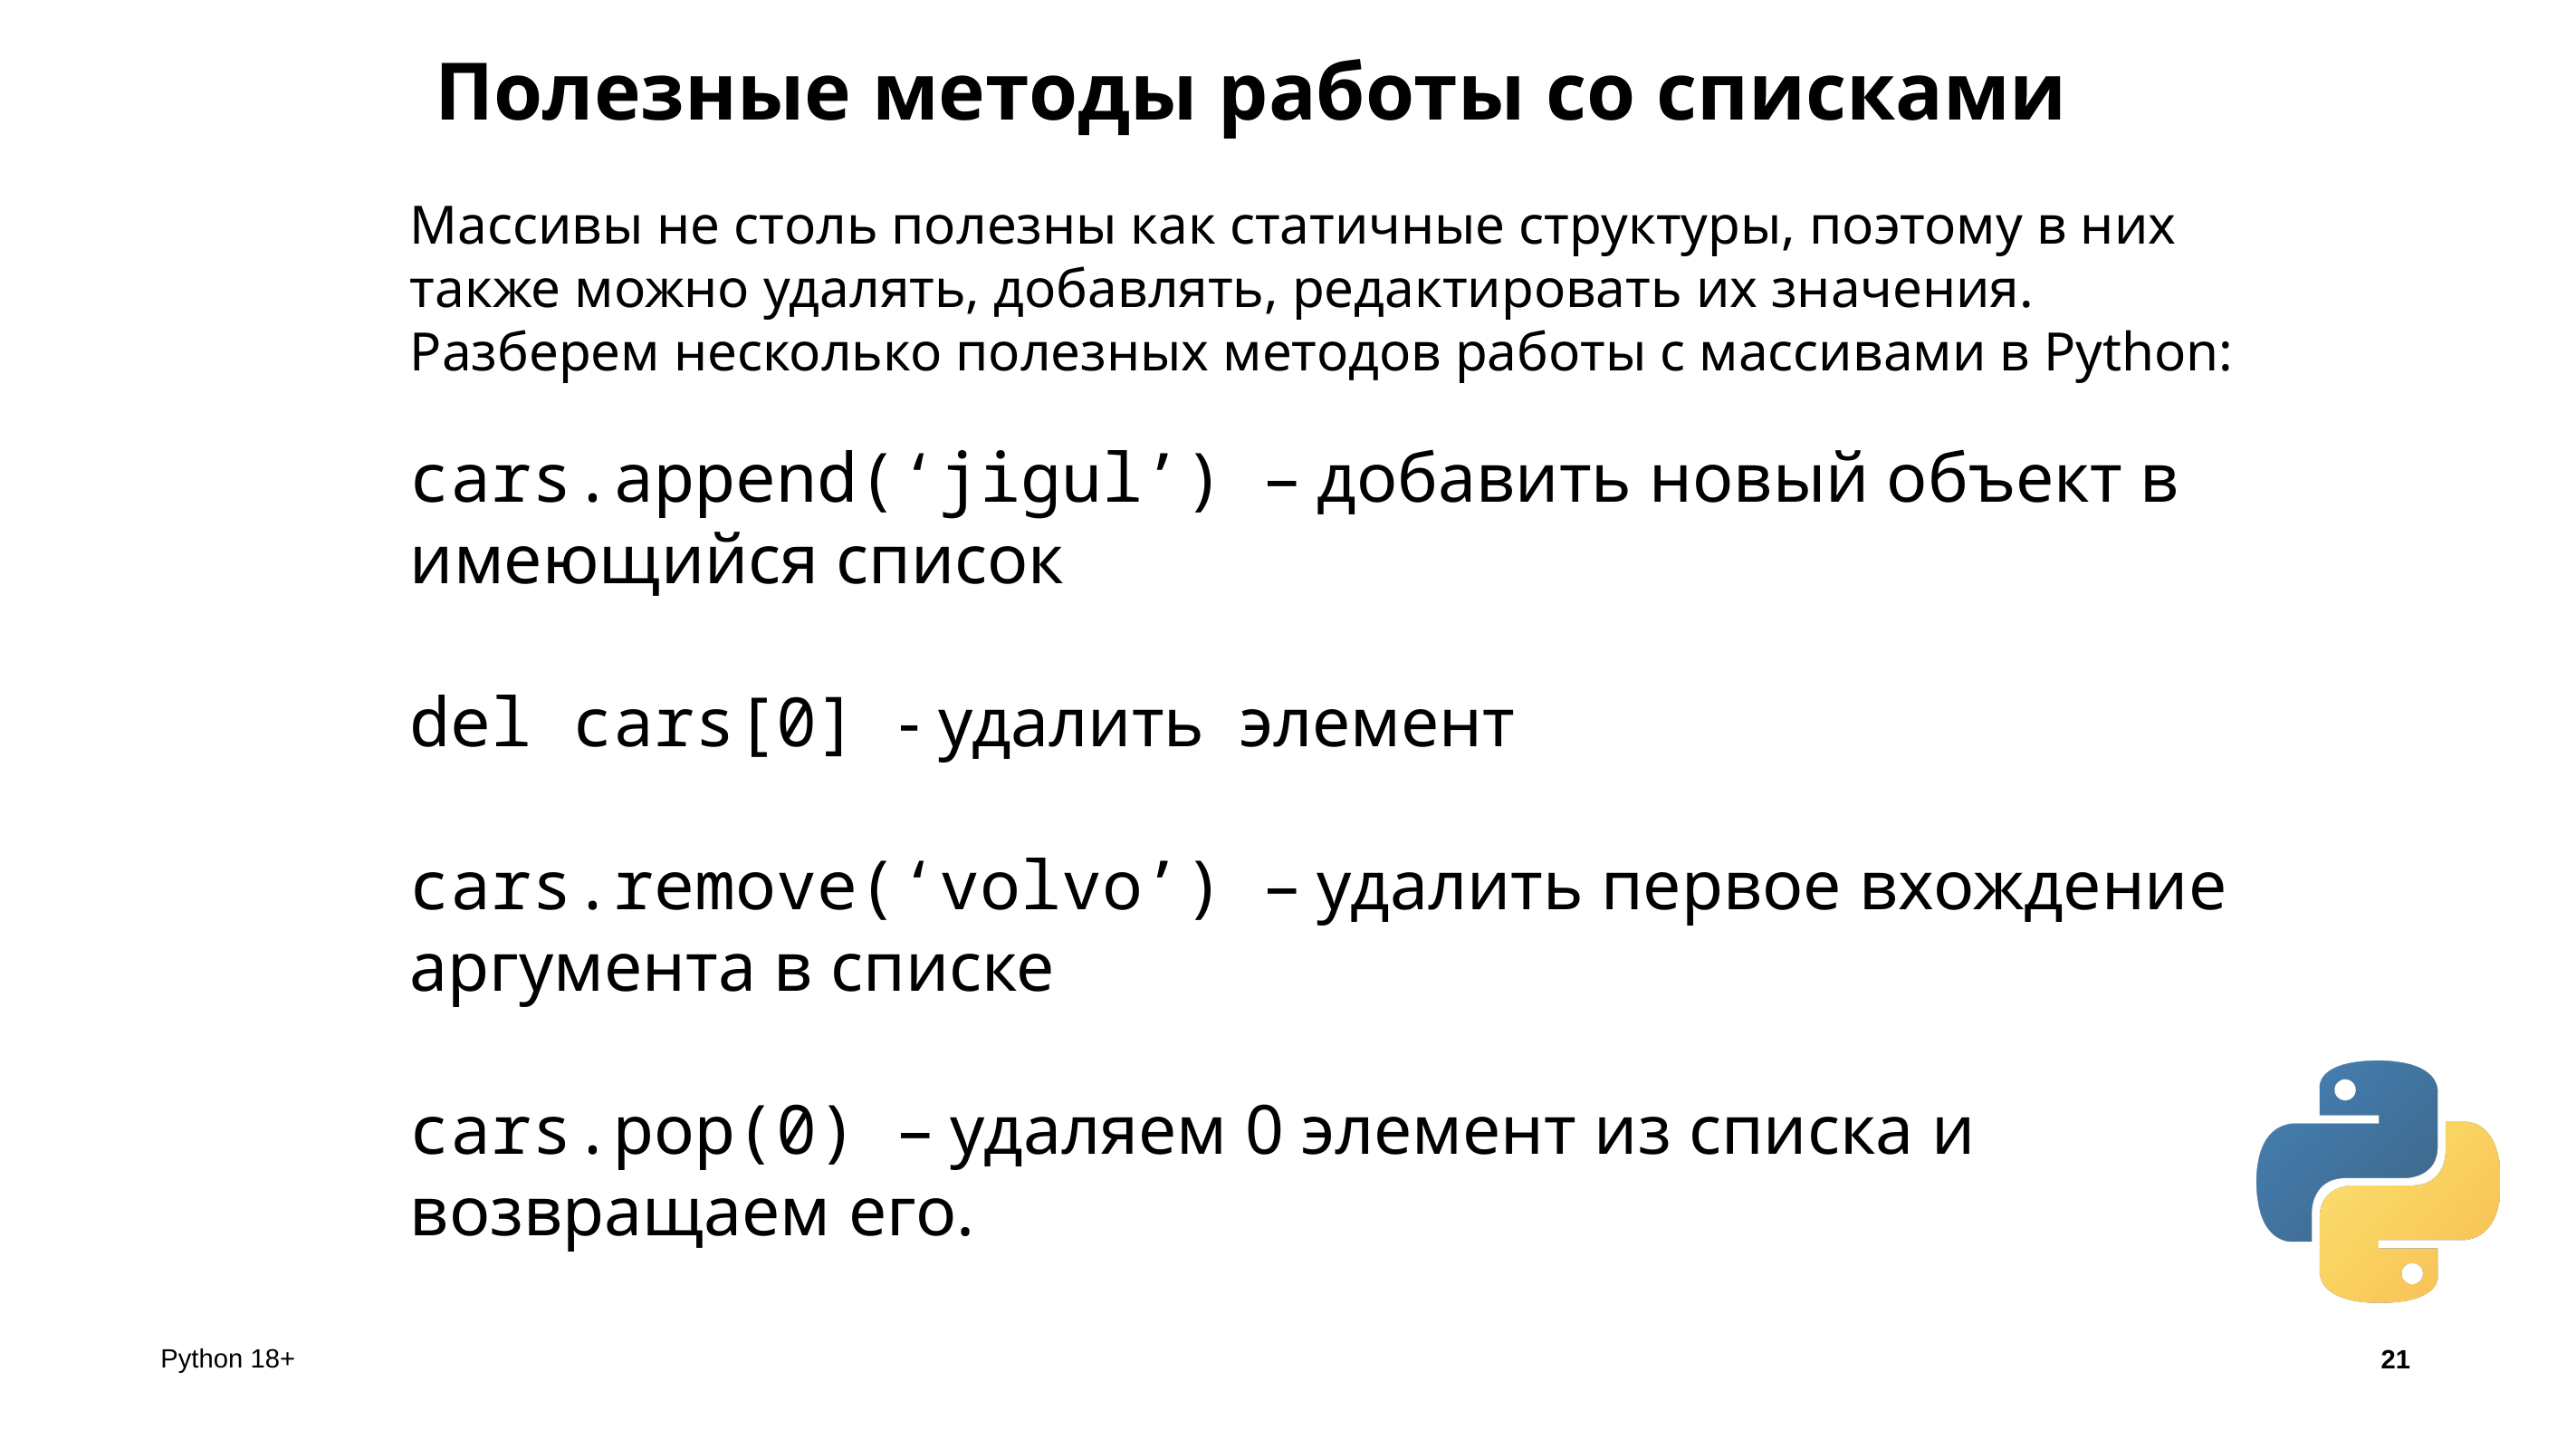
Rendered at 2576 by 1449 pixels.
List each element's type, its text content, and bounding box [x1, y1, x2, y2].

text_box Массивы не столь полезны как статичные структуры, поэтому в них также можно удалять, добавлять, редактировать их значения. Разберем несколько полезных методов работы с массивами в Python: [409, 175, 2280, 398]
title Полезные методы работы со списками [123, 35, 2379, 202]
footer Python 18+ [160, 1334, 2030, 1383]
slide_number 21 [2279, 1332, 2416, 1383]
picture [2256, 1060, 2500, 1304]
text_box cars.append(‘jigul’) – добавить новый объект в имеющийся список del cars[0] - удалить элемент cars.remove(‘volvo’) – удалить первое вхождение аргумента в списке cars.pop(0) – удаляем 0 элемент из списка и возвращаем его. [409, 417, 2317, 1266]
